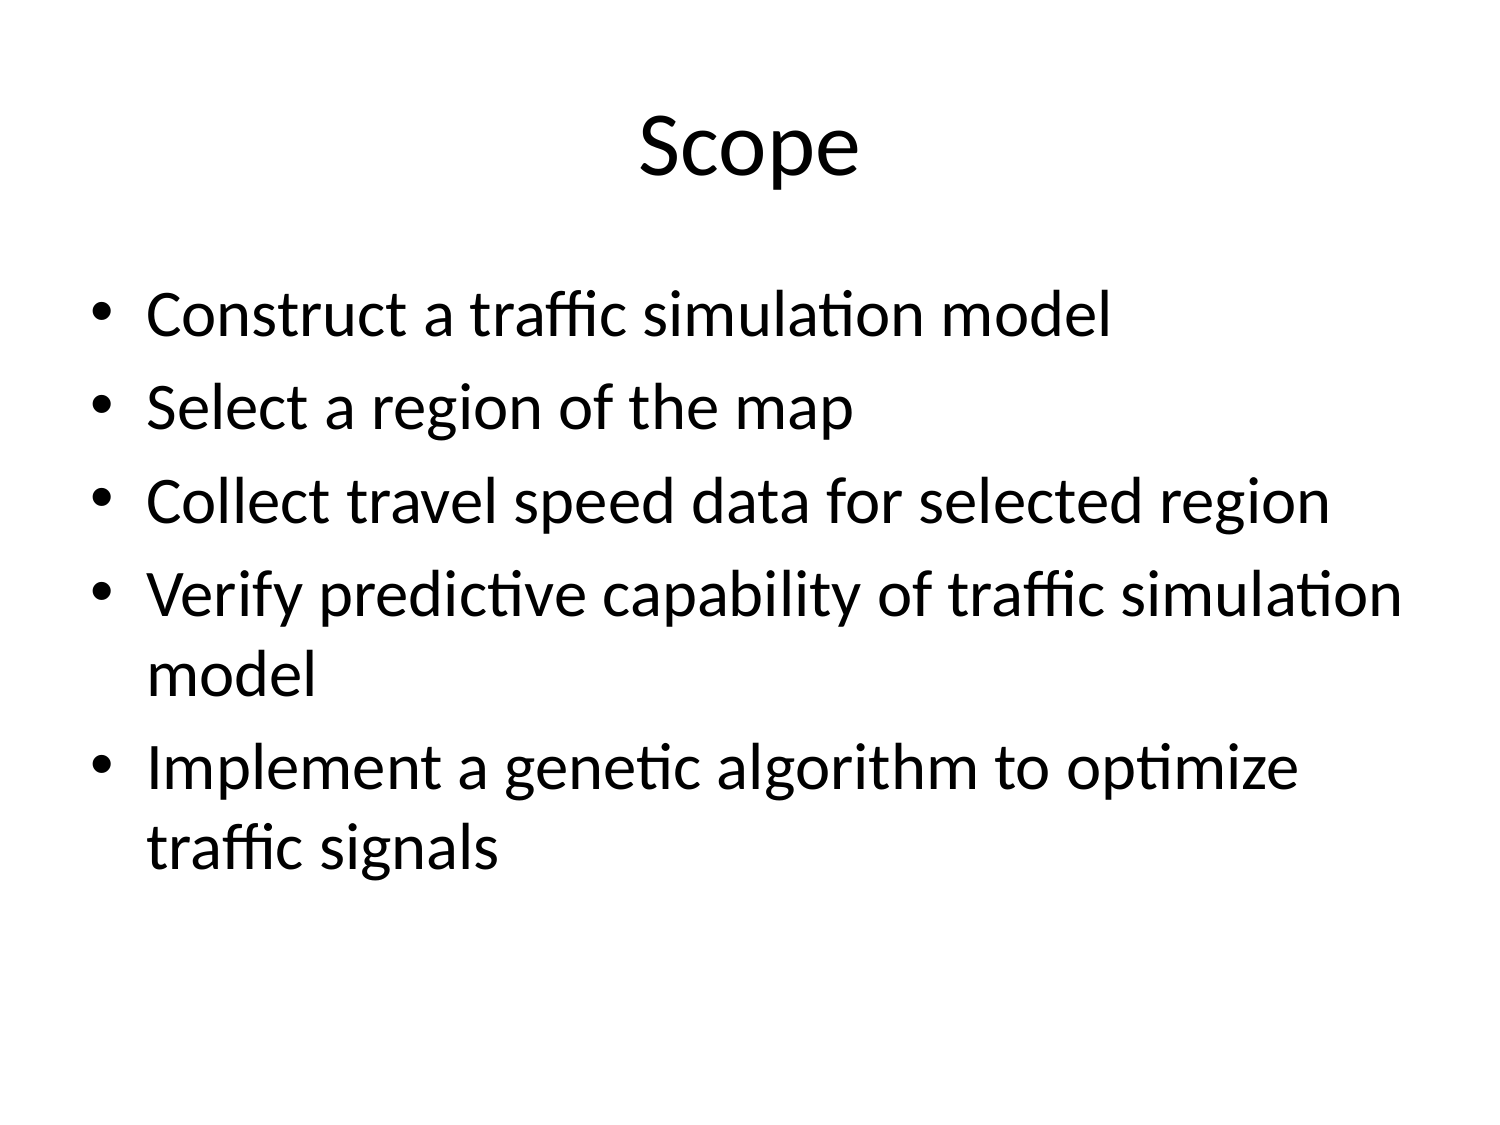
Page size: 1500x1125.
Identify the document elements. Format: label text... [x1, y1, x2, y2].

title Scope [75, 45, 1425, 233]
list Construct a traffic simulation model Select a region of the map Collect travel speed data for selected region Verify predictive capability of traffic simulation model Implement a genetic algorithm to optimize traffic signals [75, 262, 1425, 1005]
